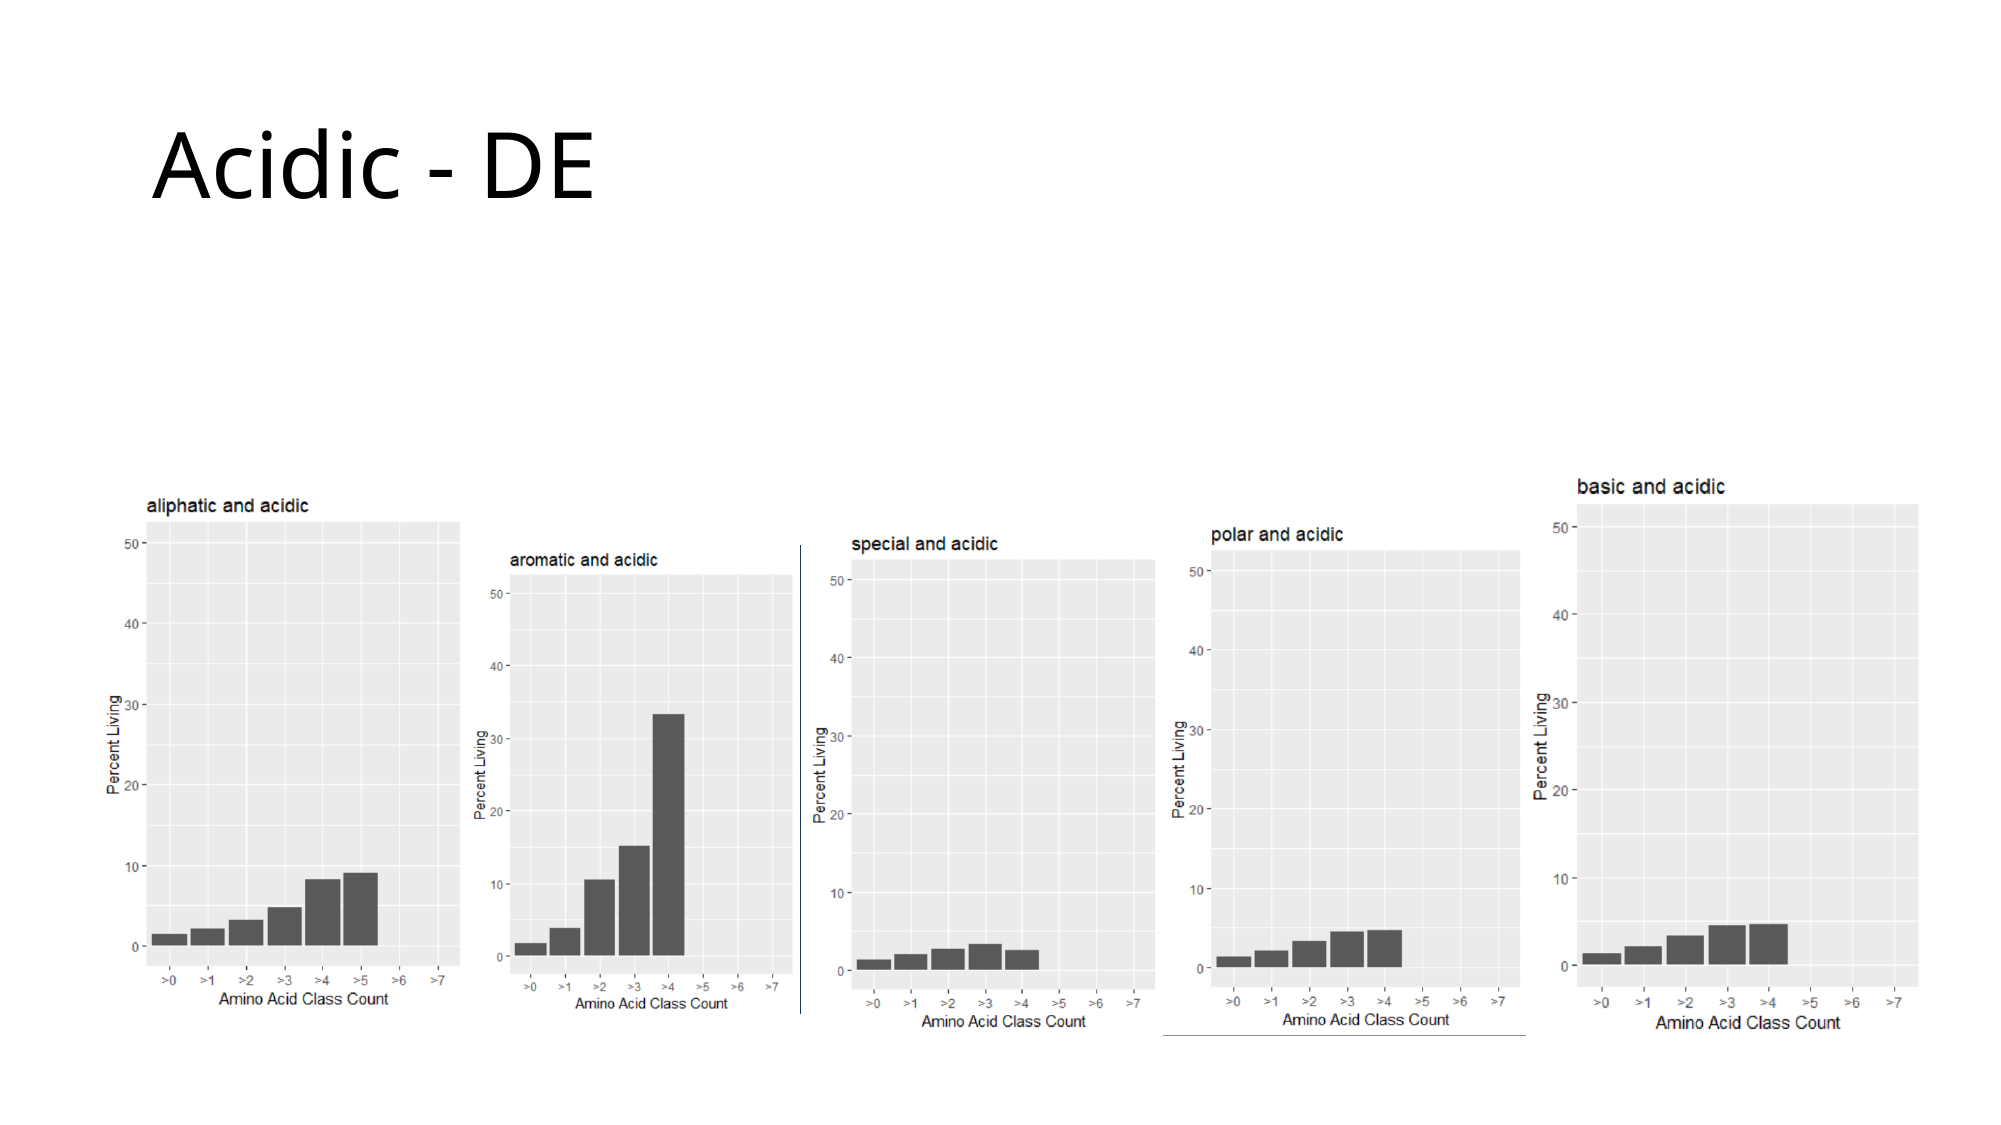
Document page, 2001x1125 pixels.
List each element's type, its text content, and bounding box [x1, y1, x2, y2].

title Acidic - DE [137, 59, 1863, 278]
picture [1526, 470, 1922, 1036]
picture [805, 527, 1159, 1036]
picture [97, 492, 801, 1014]
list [1163, 520, 1526, 1036]
